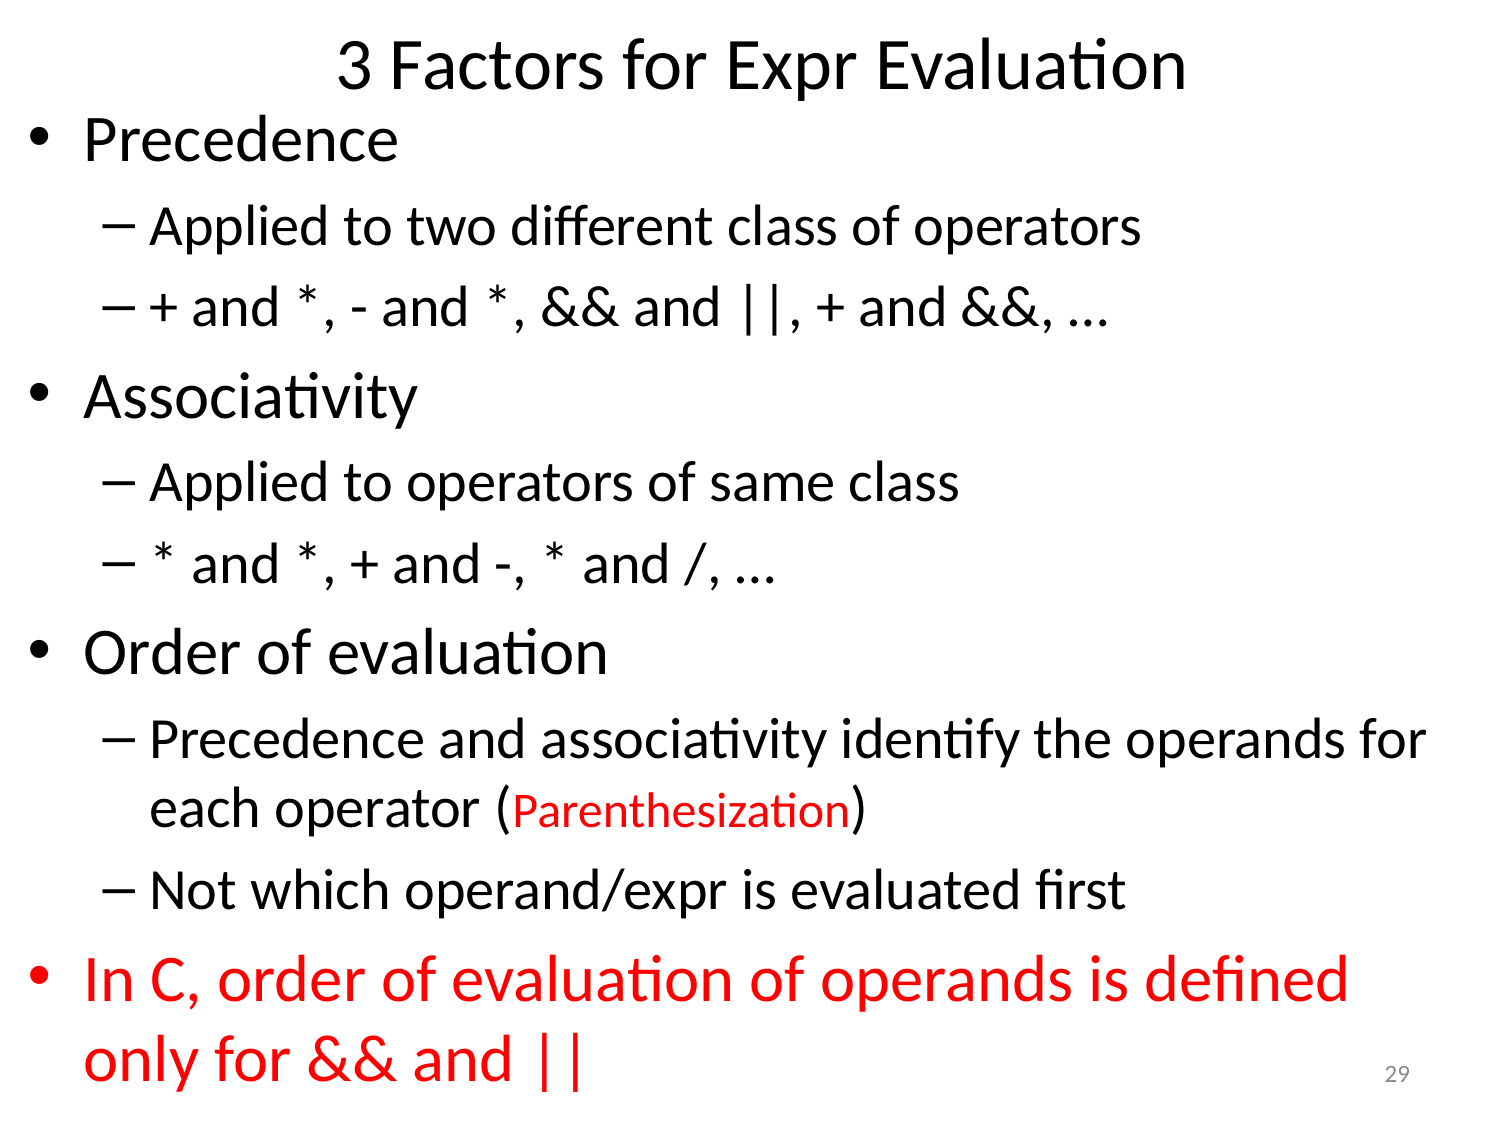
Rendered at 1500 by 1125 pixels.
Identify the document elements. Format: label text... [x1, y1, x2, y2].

title 3 Factors for Expr Evaluation [24, 7, 1500, 113]
list Precedence Applied to two different class of operators + and *, - and *, && and ||, + and &&, … Associativity Applied to operators of same class * and *, + and -, * and /, … Order of evaluation Precedence and associativity identify the operands for each operator (Parenthesization) Not which operand/expr is evaluated first In C, order of evaluation of operands is defined only for && and || [12, 87, 1488, 1113]
slide_number 29 [1074, 1042, 1425, 1103]
